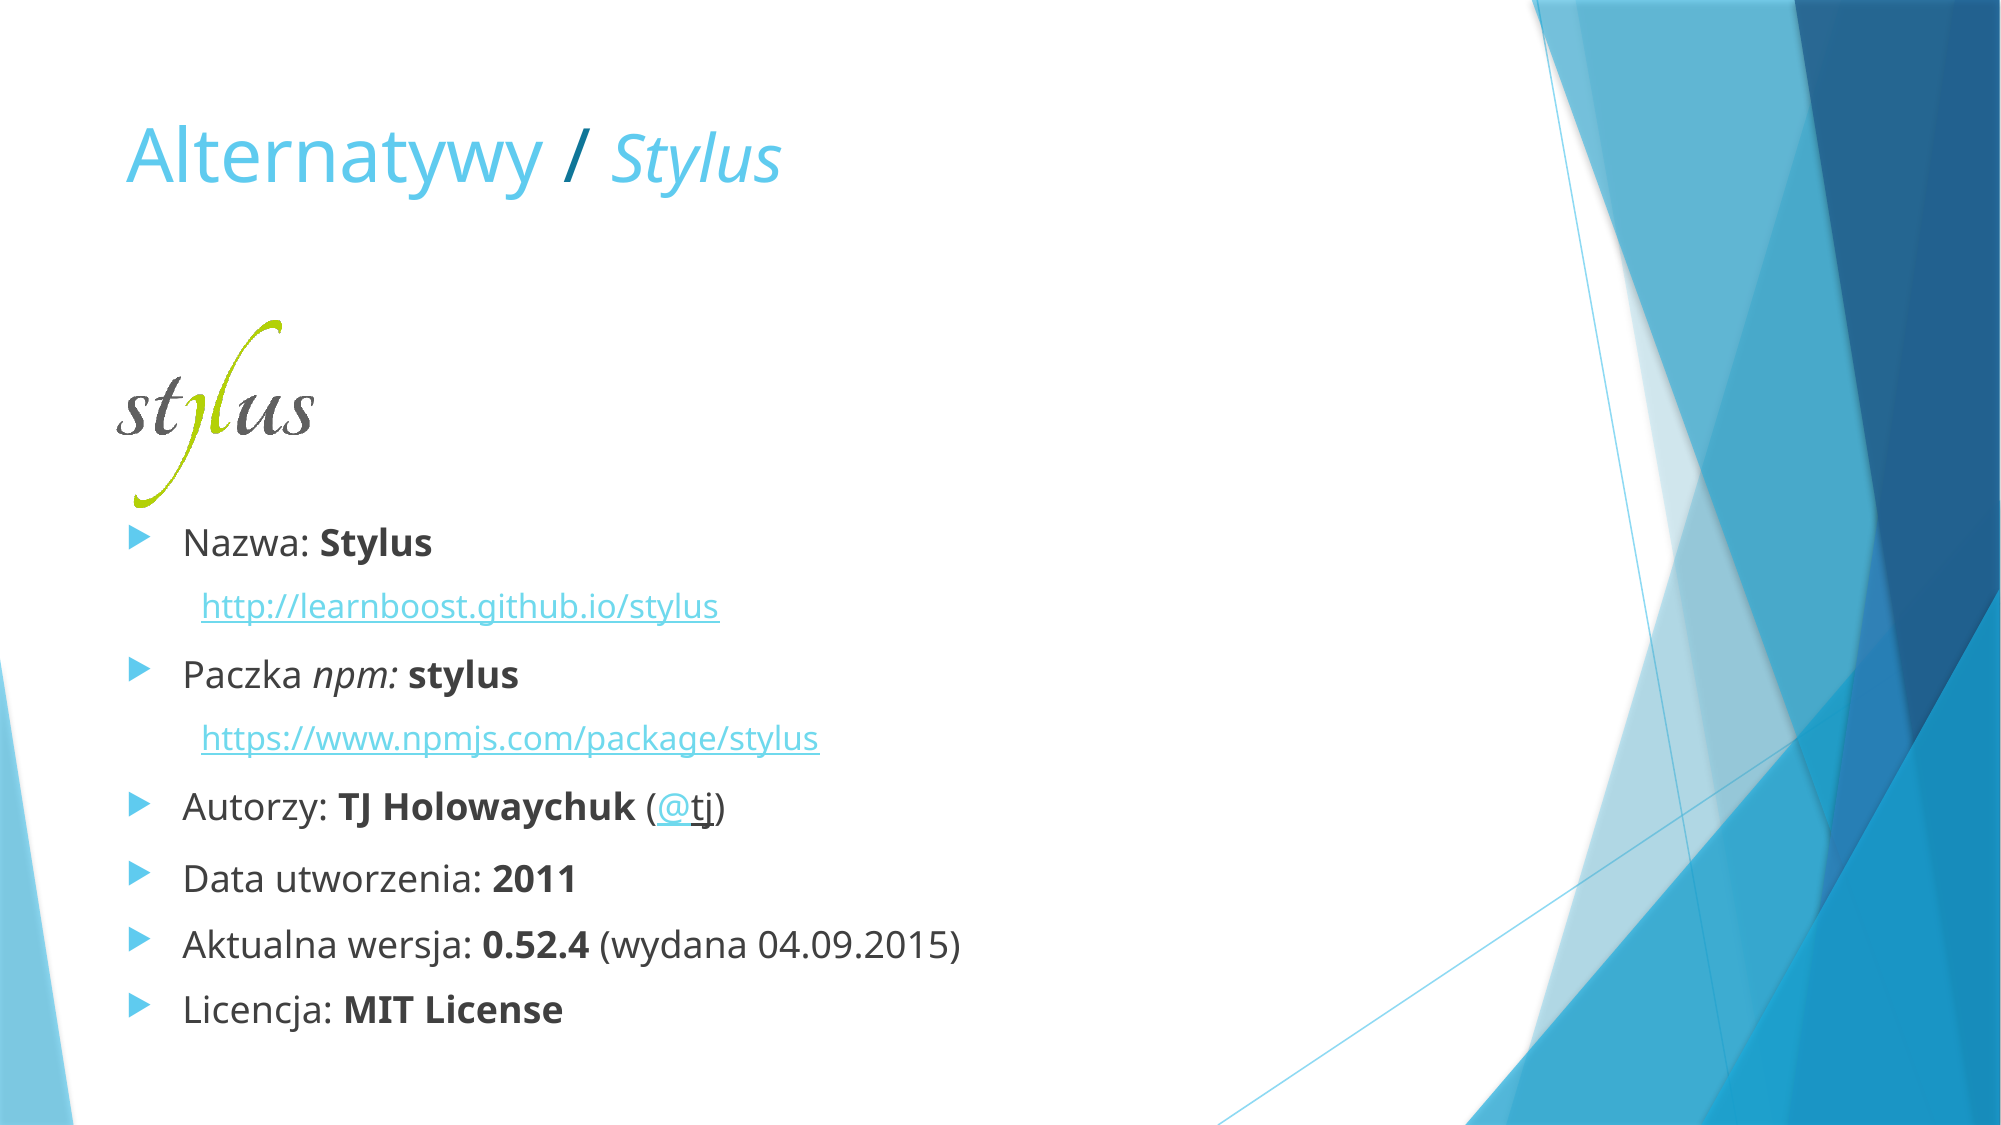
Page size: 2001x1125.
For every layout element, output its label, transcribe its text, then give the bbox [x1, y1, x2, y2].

title Alternatywy / Stylus [111, 99, 1522, 317]
picture [110, 316, 318, 512]
list Nazwa: Stylus http://learnboost.github.io/stylus Paczka npm: stylus https://www.npmjs.com/package/stylus Autorzy: TJ Holowaychuk (@tj) Data utworzenia: 2011 Aktualna wersja: 0.52.4 (wydana 04.09.2015) Licencja: MIT License [111, 511, 1522, 1125]
